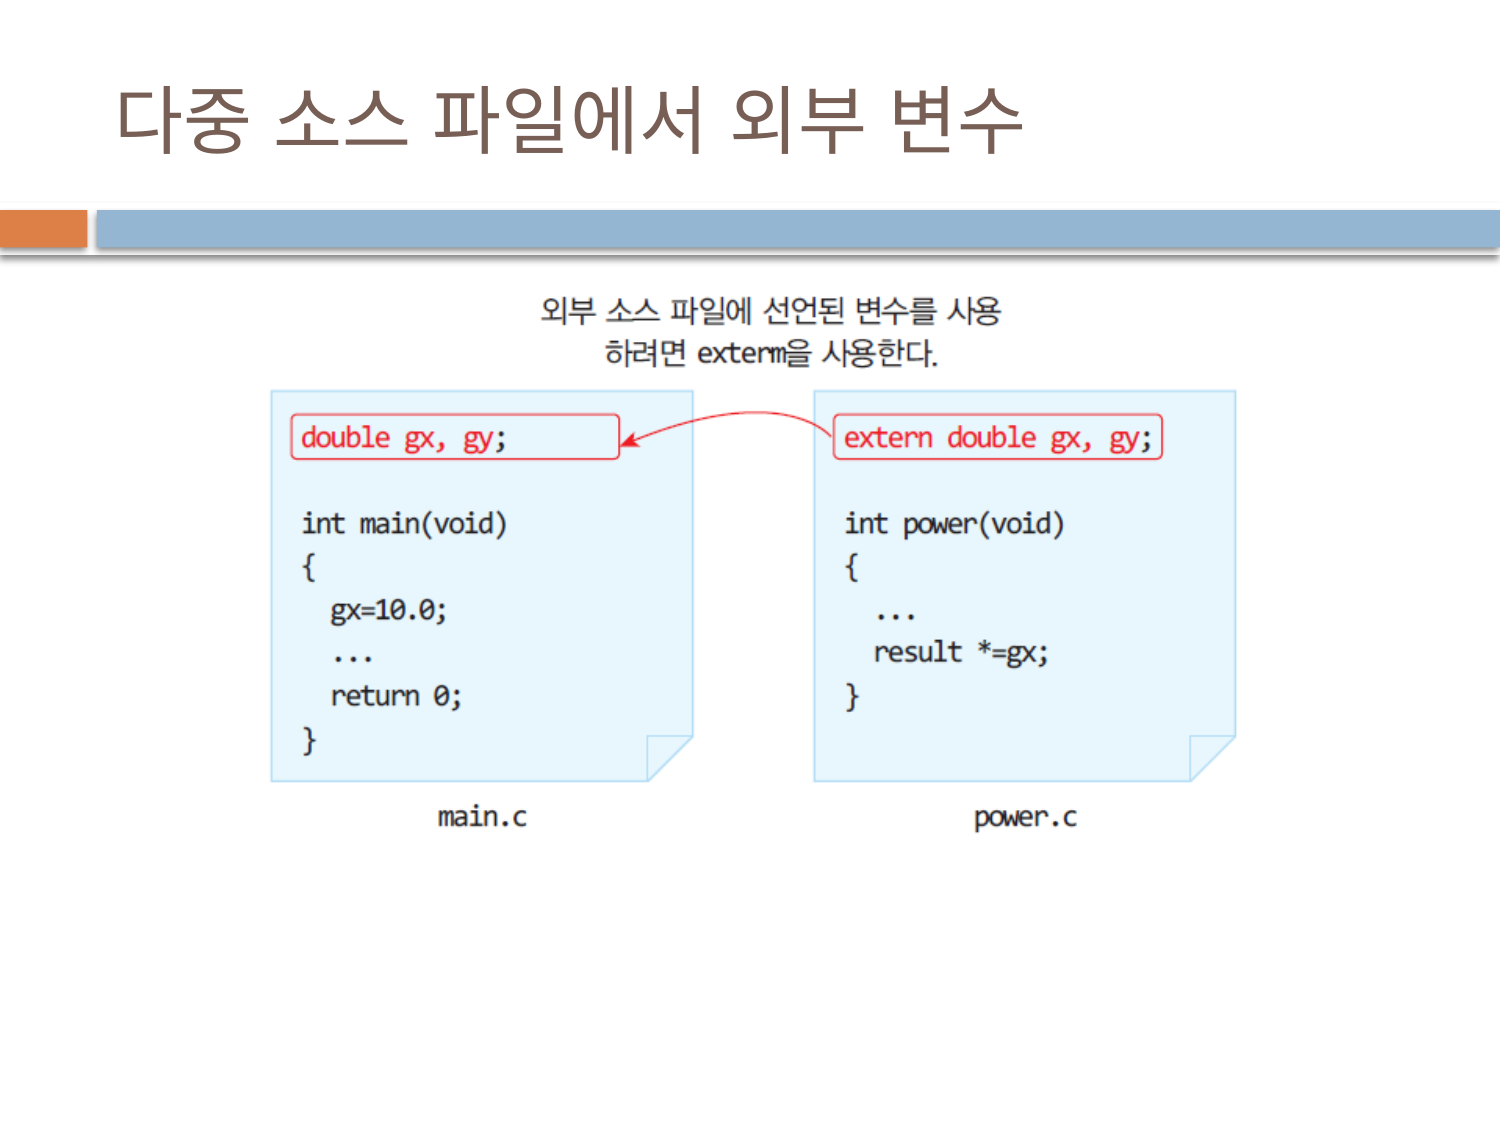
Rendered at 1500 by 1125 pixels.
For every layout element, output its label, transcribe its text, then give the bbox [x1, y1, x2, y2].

picture [229, 269, 1271, 856]
title 다중 소스 파일에서 외부 변수 [99, 37, 1438, 200]
